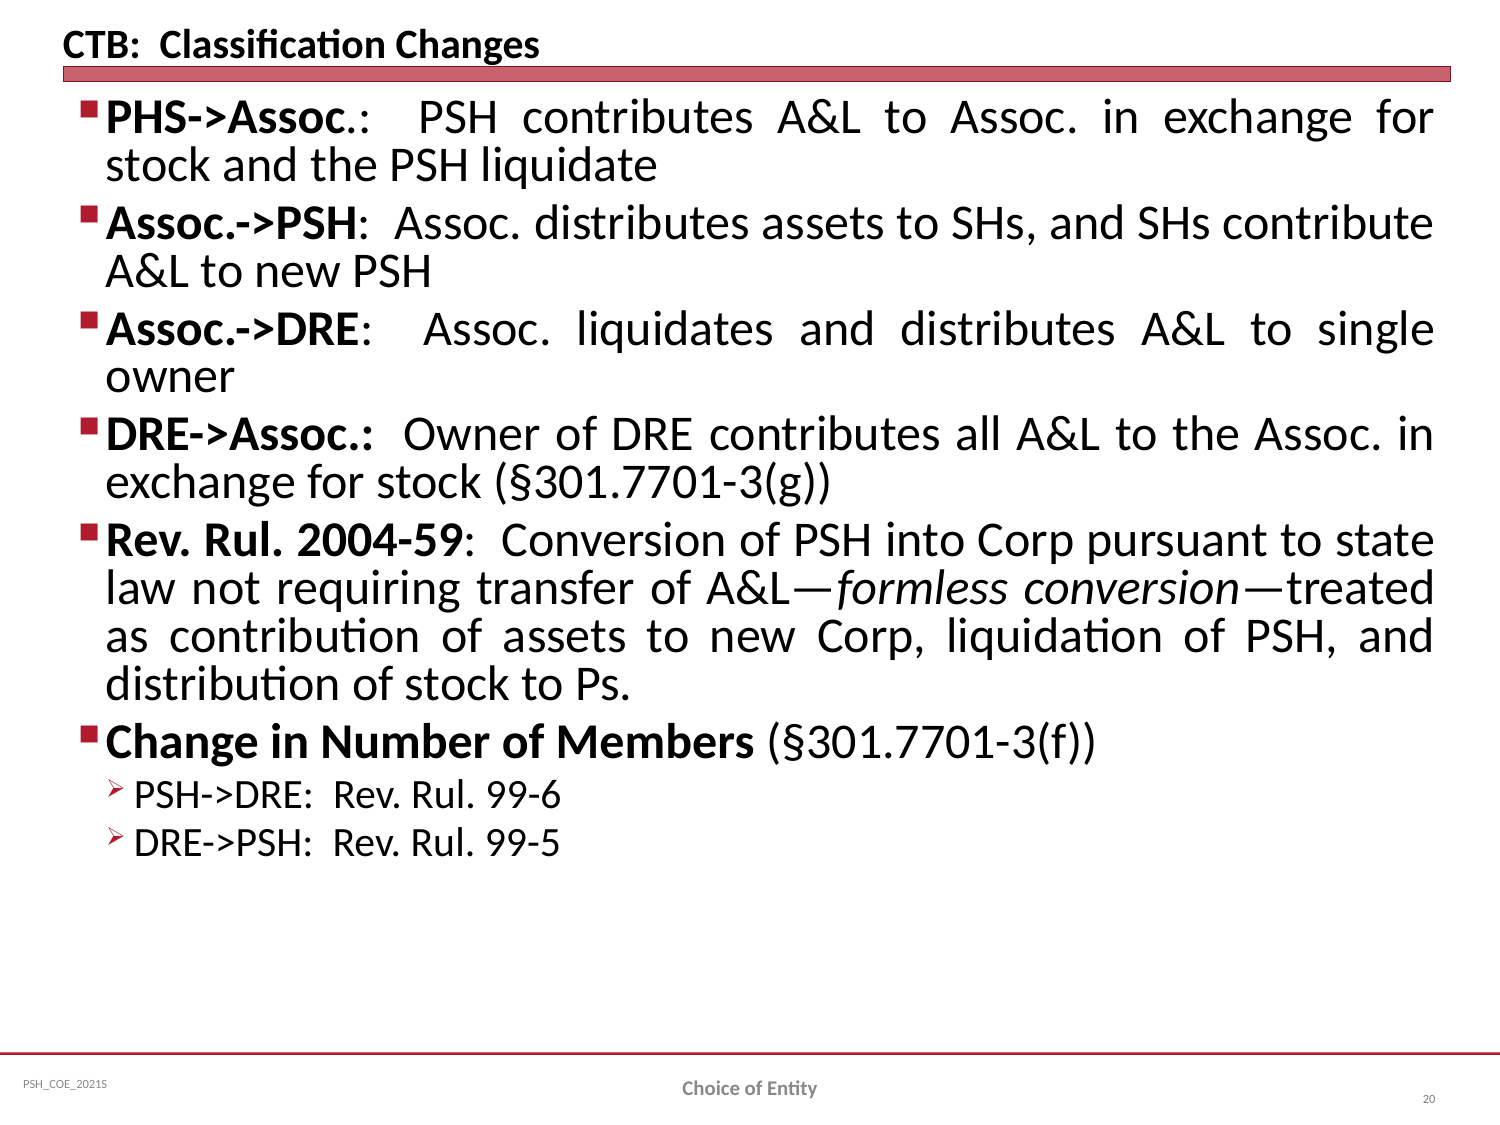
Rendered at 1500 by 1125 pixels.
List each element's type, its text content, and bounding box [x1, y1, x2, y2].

title CTB: Classification Changes [62, 6, 1451, 67]
list PHS->Assoc.: PSH contributes A&L to Assoc. in exchange for stock and the PSH liquidate Assoc.->PSH: Assoc. distributes assets to SHs, and SHs contribute A&L to new PSH Assoc.->DRE: Assoc. liquidates and distributes A&L to single owner DRE->Assoc.: Owner of DRE contributes all A&L to the Assoc. in exchange for stock (§301.7701-3(g)) Rev. Rul. 2004-59: Conversion of PSH into Corp pursuant to state law not requiring transfer of A&L—formless conversion—treated as contribution of assets to new Corp, liquidation of PSH, and distribution of stock to Ps. Change in Number of Members (§301.7701-3(f)) PSH->DRE: Rev. Rul. 99-6 DRE->PSH: Rev. Rul. 99-5 [63, 87, 1451, 1041]
footer Choice of Entity [512, 1056, 988, 1117]
slide_number 20 [1375, 1061, 1451, 1122]
